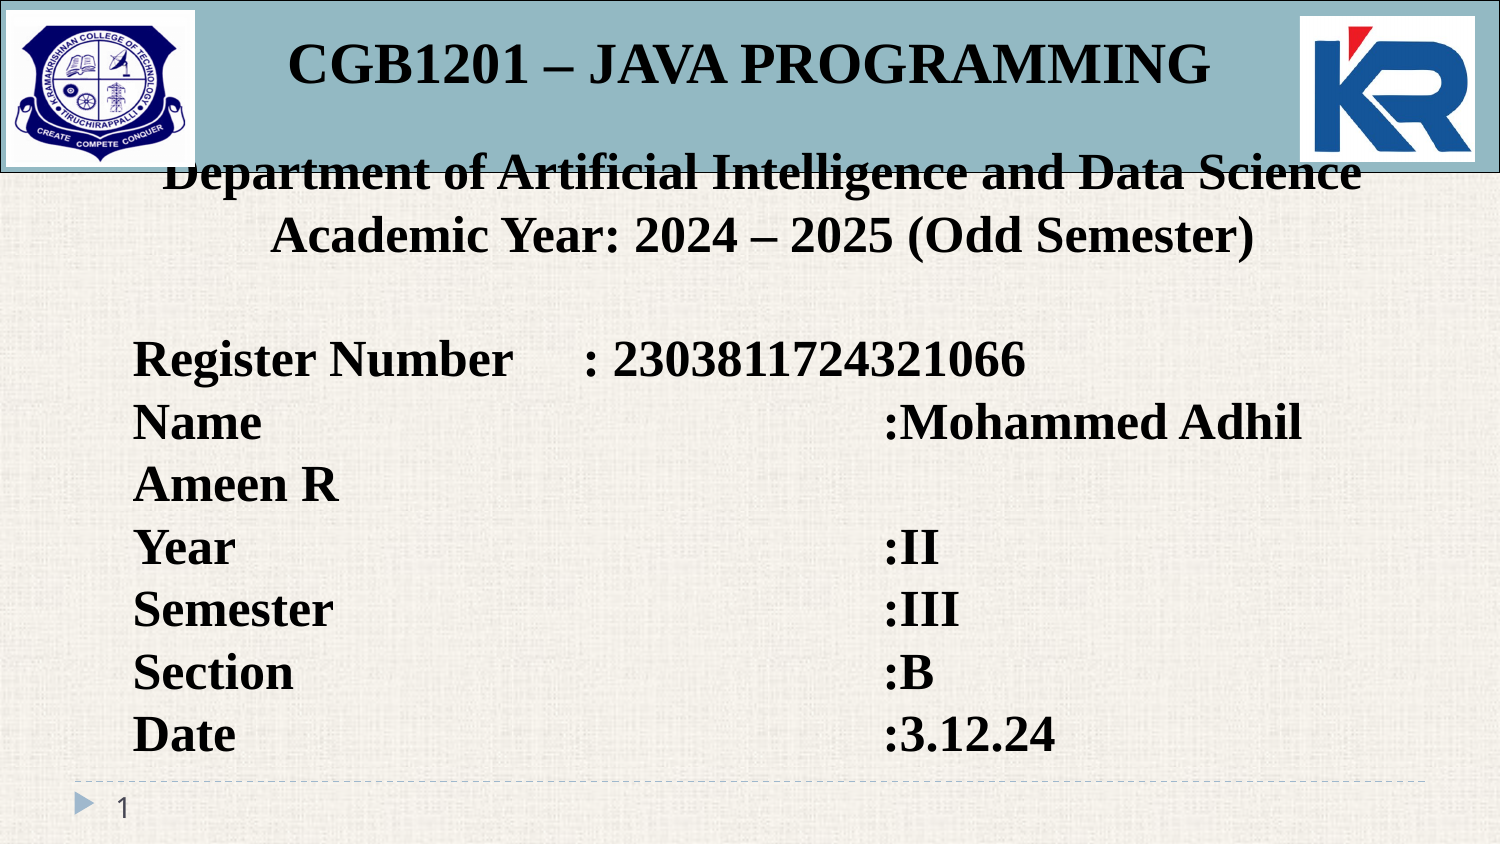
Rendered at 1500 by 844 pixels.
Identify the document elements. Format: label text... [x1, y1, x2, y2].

title CGB1201 – JAVA PROGRAMMING [0, 0, 1500, 173]
text_box Department of Artificial Intelligence and Data Science Academic Year: 2024 – 2025 (Odd Semester) Register Number : 2303811724321066 Name :Mohammed Adhil Ameen R Year :II Semester :III Section :B Date :3.12.24 [124, 187, 1400, 763]
picture [1299, 16, 1476, 162]
picture [6, 10, 195, 167]
slide_number 1 [100, 782, 426, 827]
